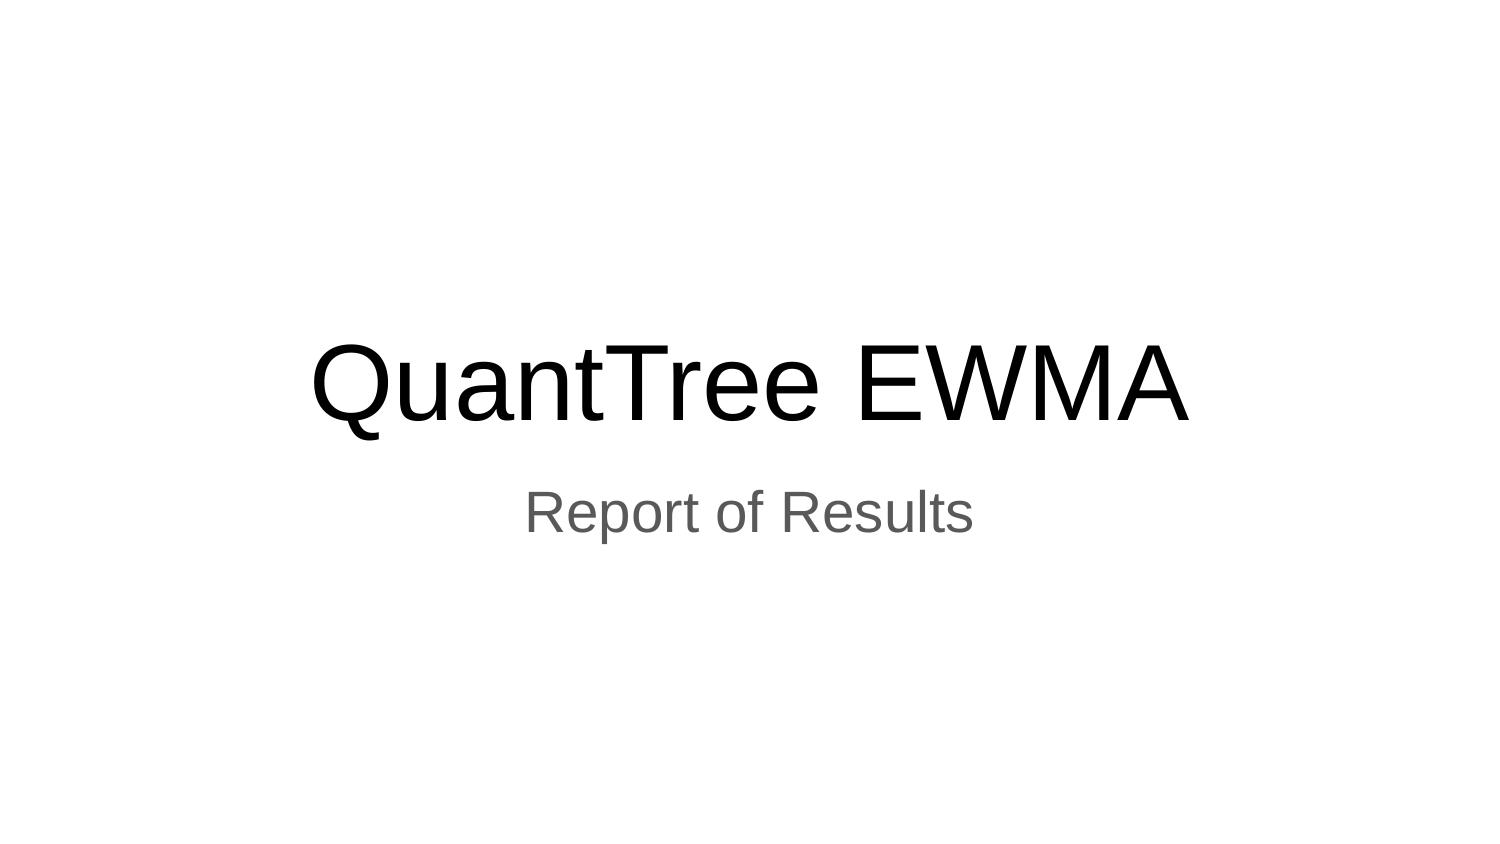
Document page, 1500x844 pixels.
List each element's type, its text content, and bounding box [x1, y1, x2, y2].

title QuantTree EWMA [51, 122, 1449, 459]
subtitle Report of Results [51, 464, 1449, 595]
